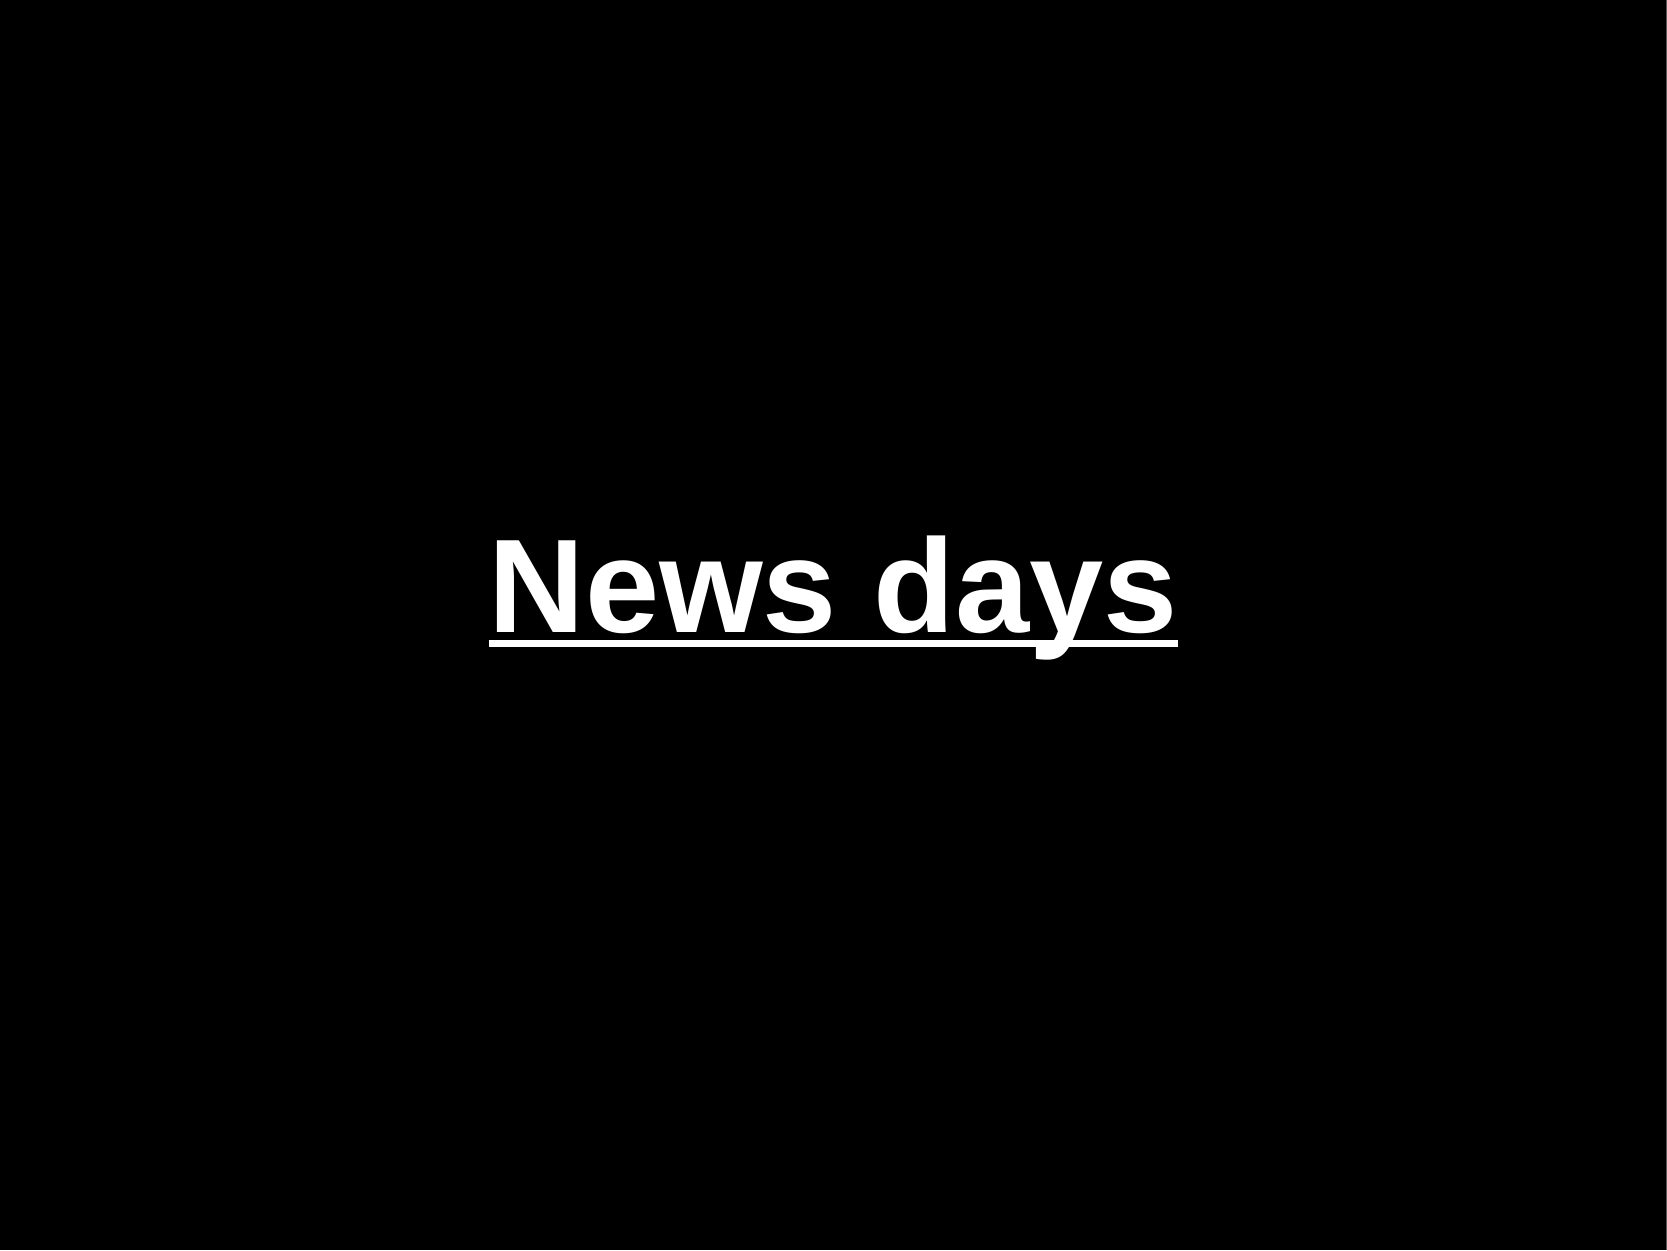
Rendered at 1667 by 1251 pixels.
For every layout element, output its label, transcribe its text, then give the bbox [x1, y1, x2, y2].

title News days [56, 180, 1610, 680]
